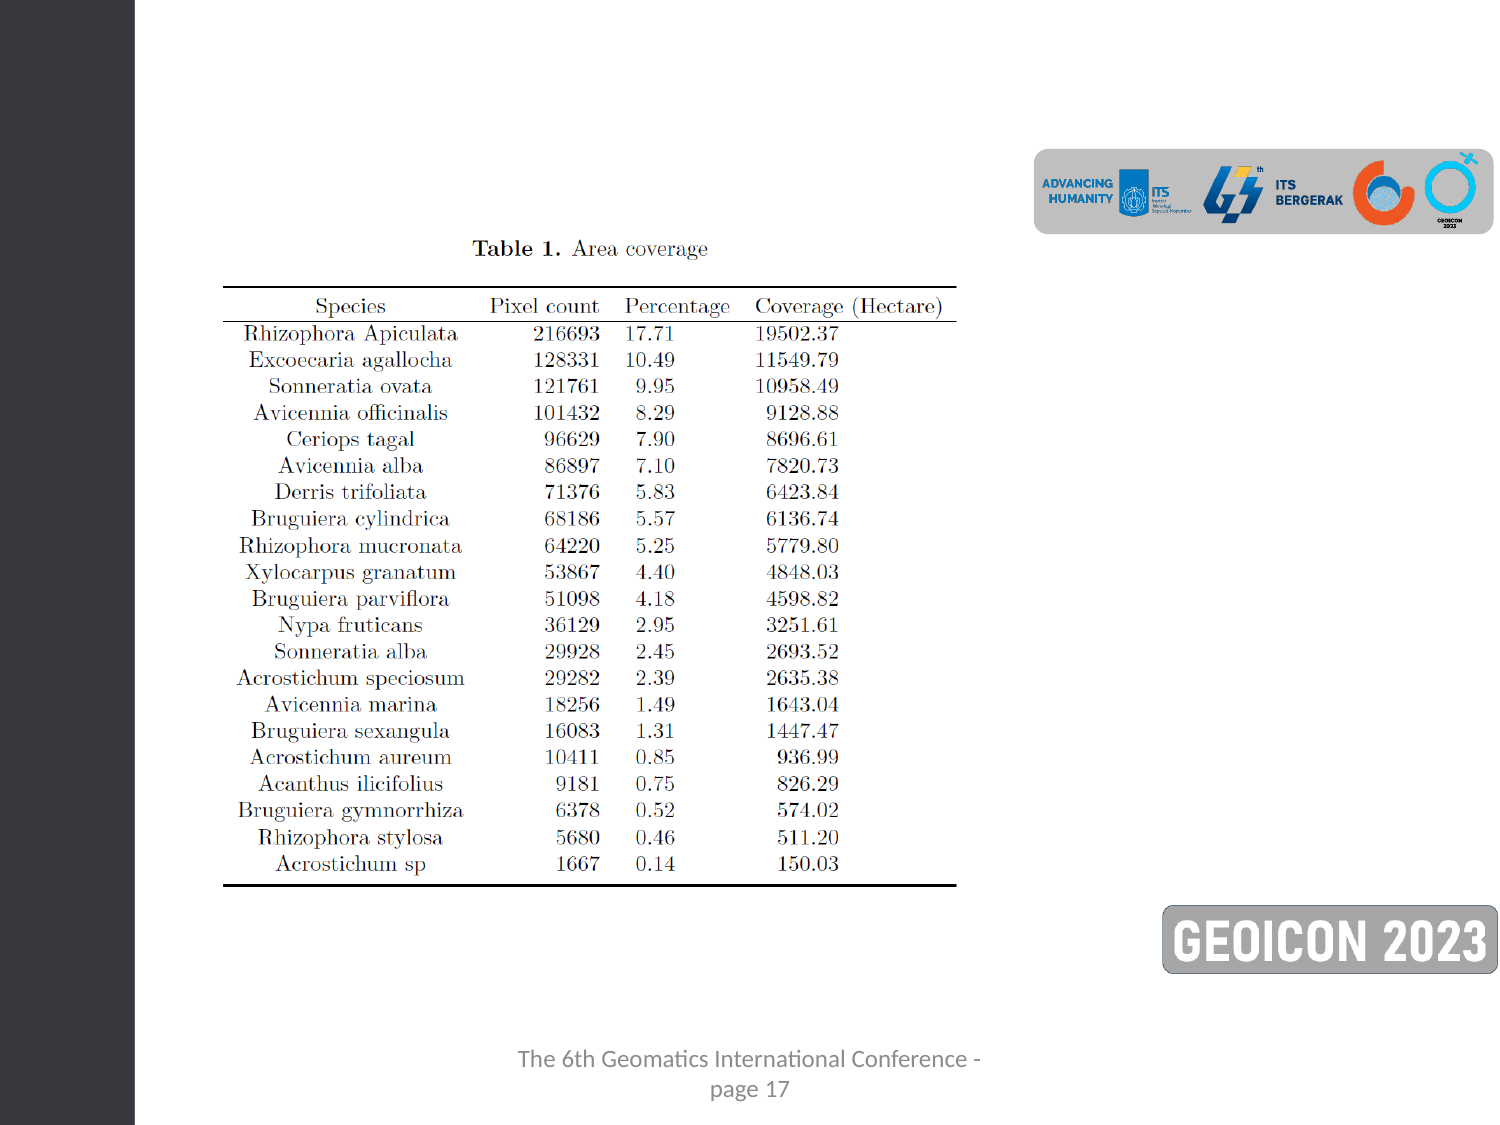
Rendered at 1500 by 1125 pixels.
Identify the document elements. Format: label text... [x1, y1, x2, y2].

picture [0, 231, 971, 898]
footer The 6th Geomatics International Conference - page 17 [496, 1042, 1004, 1103]
picture [1160, 900, 1500, 977]
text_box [1033, 141, 1500, 247]
